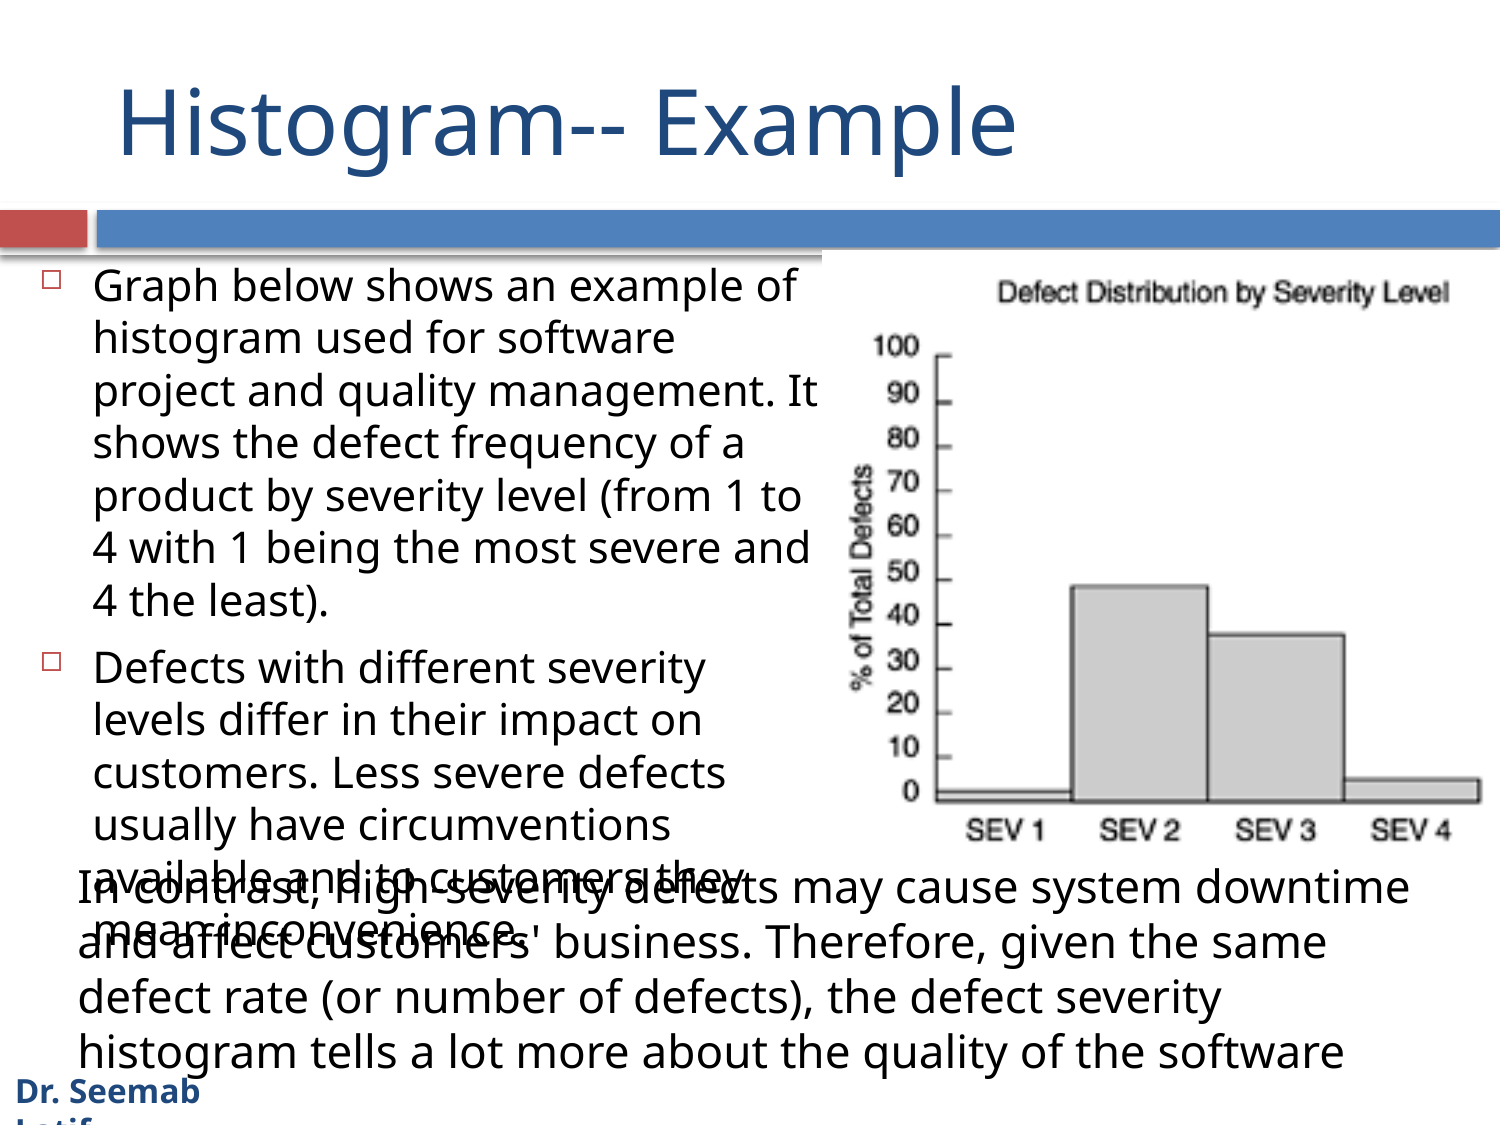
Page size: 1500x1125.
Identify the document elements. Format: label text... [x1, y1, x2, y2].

list Graph below shows an example of histogram used for software project and quality management. It shows the defect frequency of a product by severity level (from 1 to 4 with 1 being the most severe and 4 the least). Defects with different severity levels differ in their impact on customers. Less severe defects usually have circumventions available and to customers they mean inconvenience. [24, 249, 825, 863]
title Histogram-- Example [100, 37, 1438, 200]
picture [822, 250, 1500, 851]
text_box In contrast, high-severity defects may cause system downtime and affect customers' business. Therefore, given the same defect rate (or number of defects), the defect severity histogram tells a lot more about the quality of the software [62, 849, 1450, 1085]
